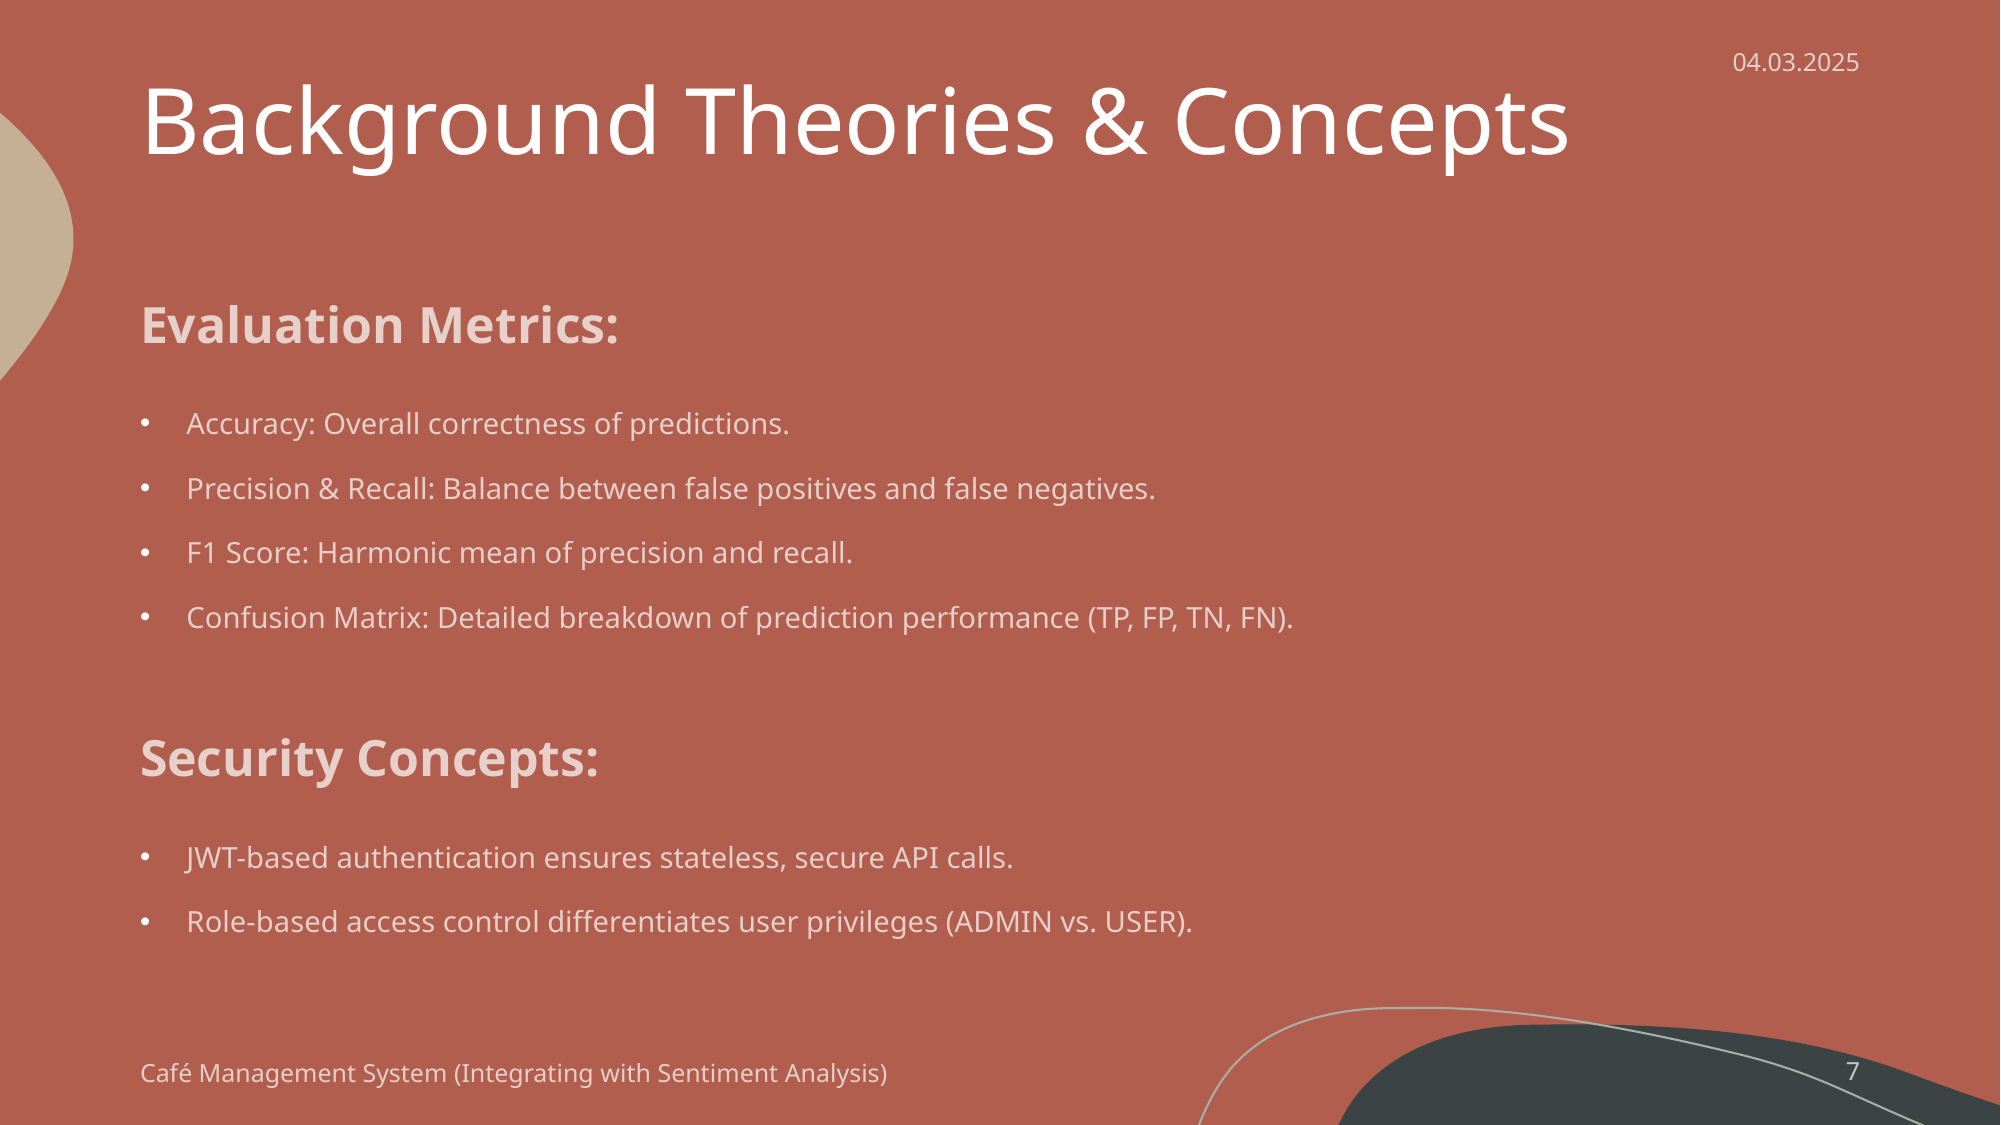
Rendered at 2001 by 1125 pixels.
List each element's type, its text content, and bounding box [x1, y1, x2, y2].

list Security Concepts: [125, 668, 650, 794]
list Evaluation Metrics: [125, 235, 1583, 361]
list JWT-based authentication ensures stateless, secure API calls. Role-based access control differentiates user privileges (ADMIN vs. USER). [125, 822, 1541, 1125]
footer Café Management System (Integrating with Sentiment Analysis) [125, 1042, 1210, 1103]
list Accuracy: Overall correctness of predictions. Precision & Recall: Balance between false positives and false negatives. F1 Score: Harmonic mean of precision and recall. Confusion Matrix: Detailed breakdown of prediction performance (TP, FP, TN, FN). [125, 388, 1583, 889]
slide_number 7 [1625, 1042, 1875, 1103]
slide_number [1540, 31, 1875, 92]
title Background Theories & Concepts [125, 0, 1875, 250]
